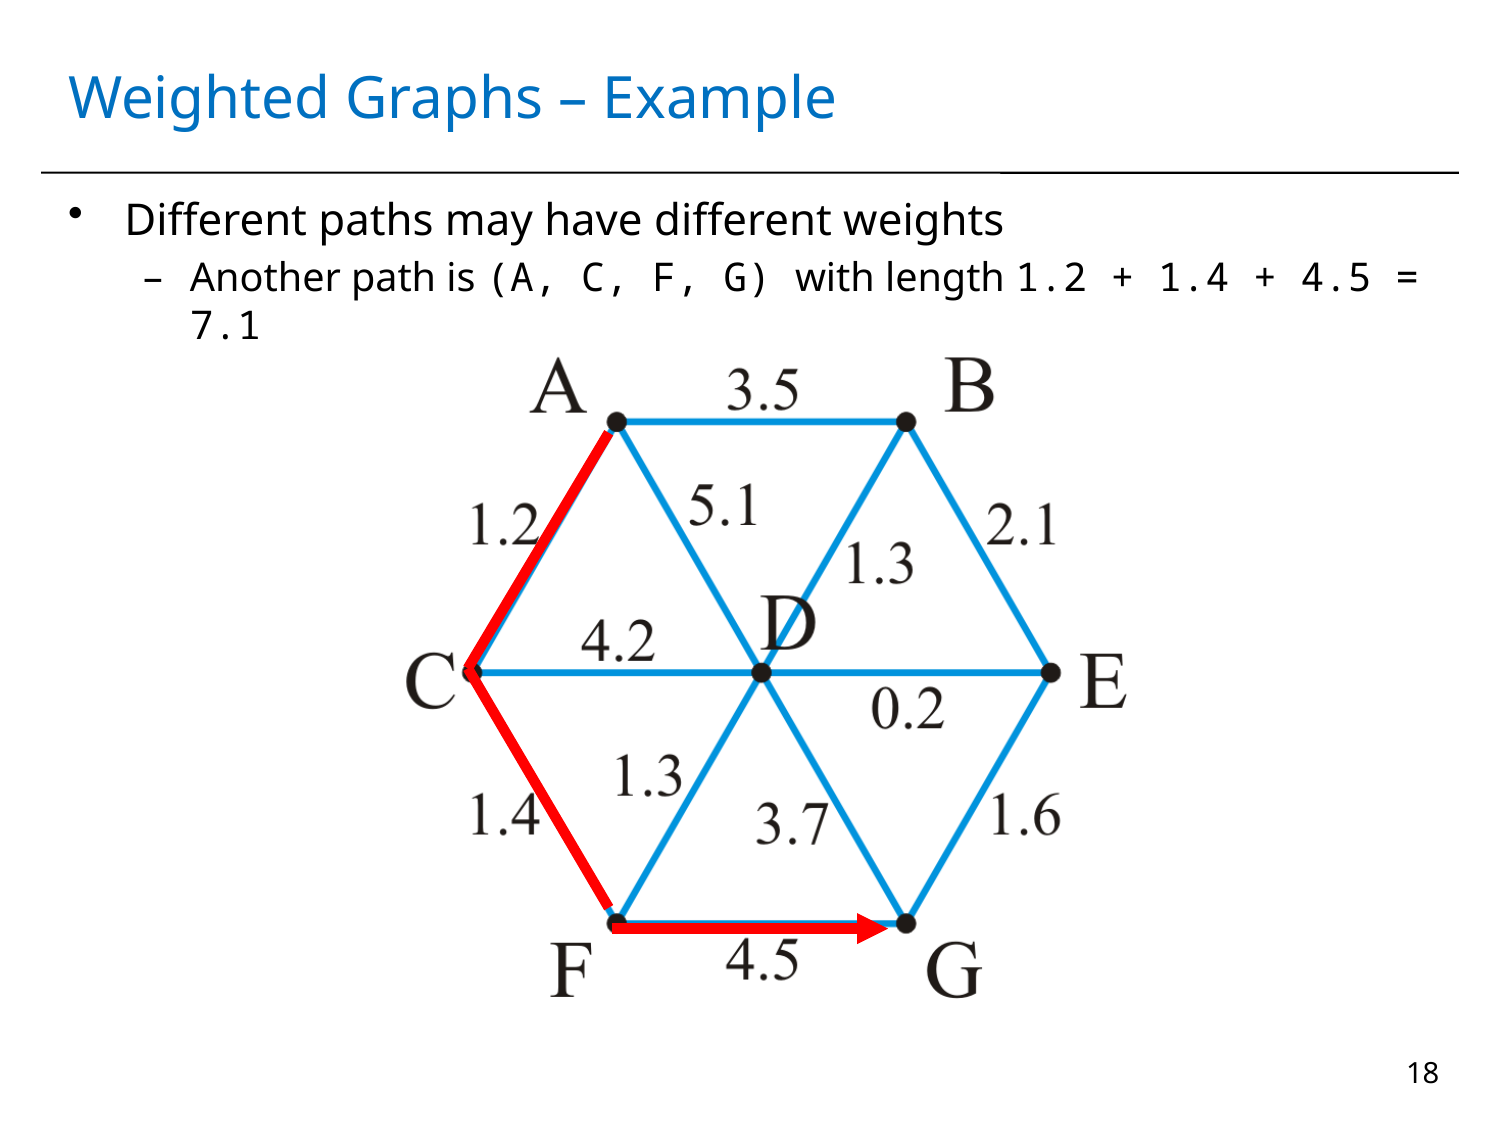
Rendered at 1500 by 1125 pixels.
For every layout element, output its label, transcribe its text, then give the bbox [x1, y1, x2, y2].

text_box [467, 432, 889, 929]
slide_number 18 [1104, 1046, 1455, 1125]
title Weighted Graphs – Example [52, 30, 1448, 159]
picture [395, 335, 1129, 1002]
list Different paths may have different weights Another path is (A, C, F, G) with length 1.2 + 1.4 + 4.5 = 7.1 [52, 184, 1448, 1024]
